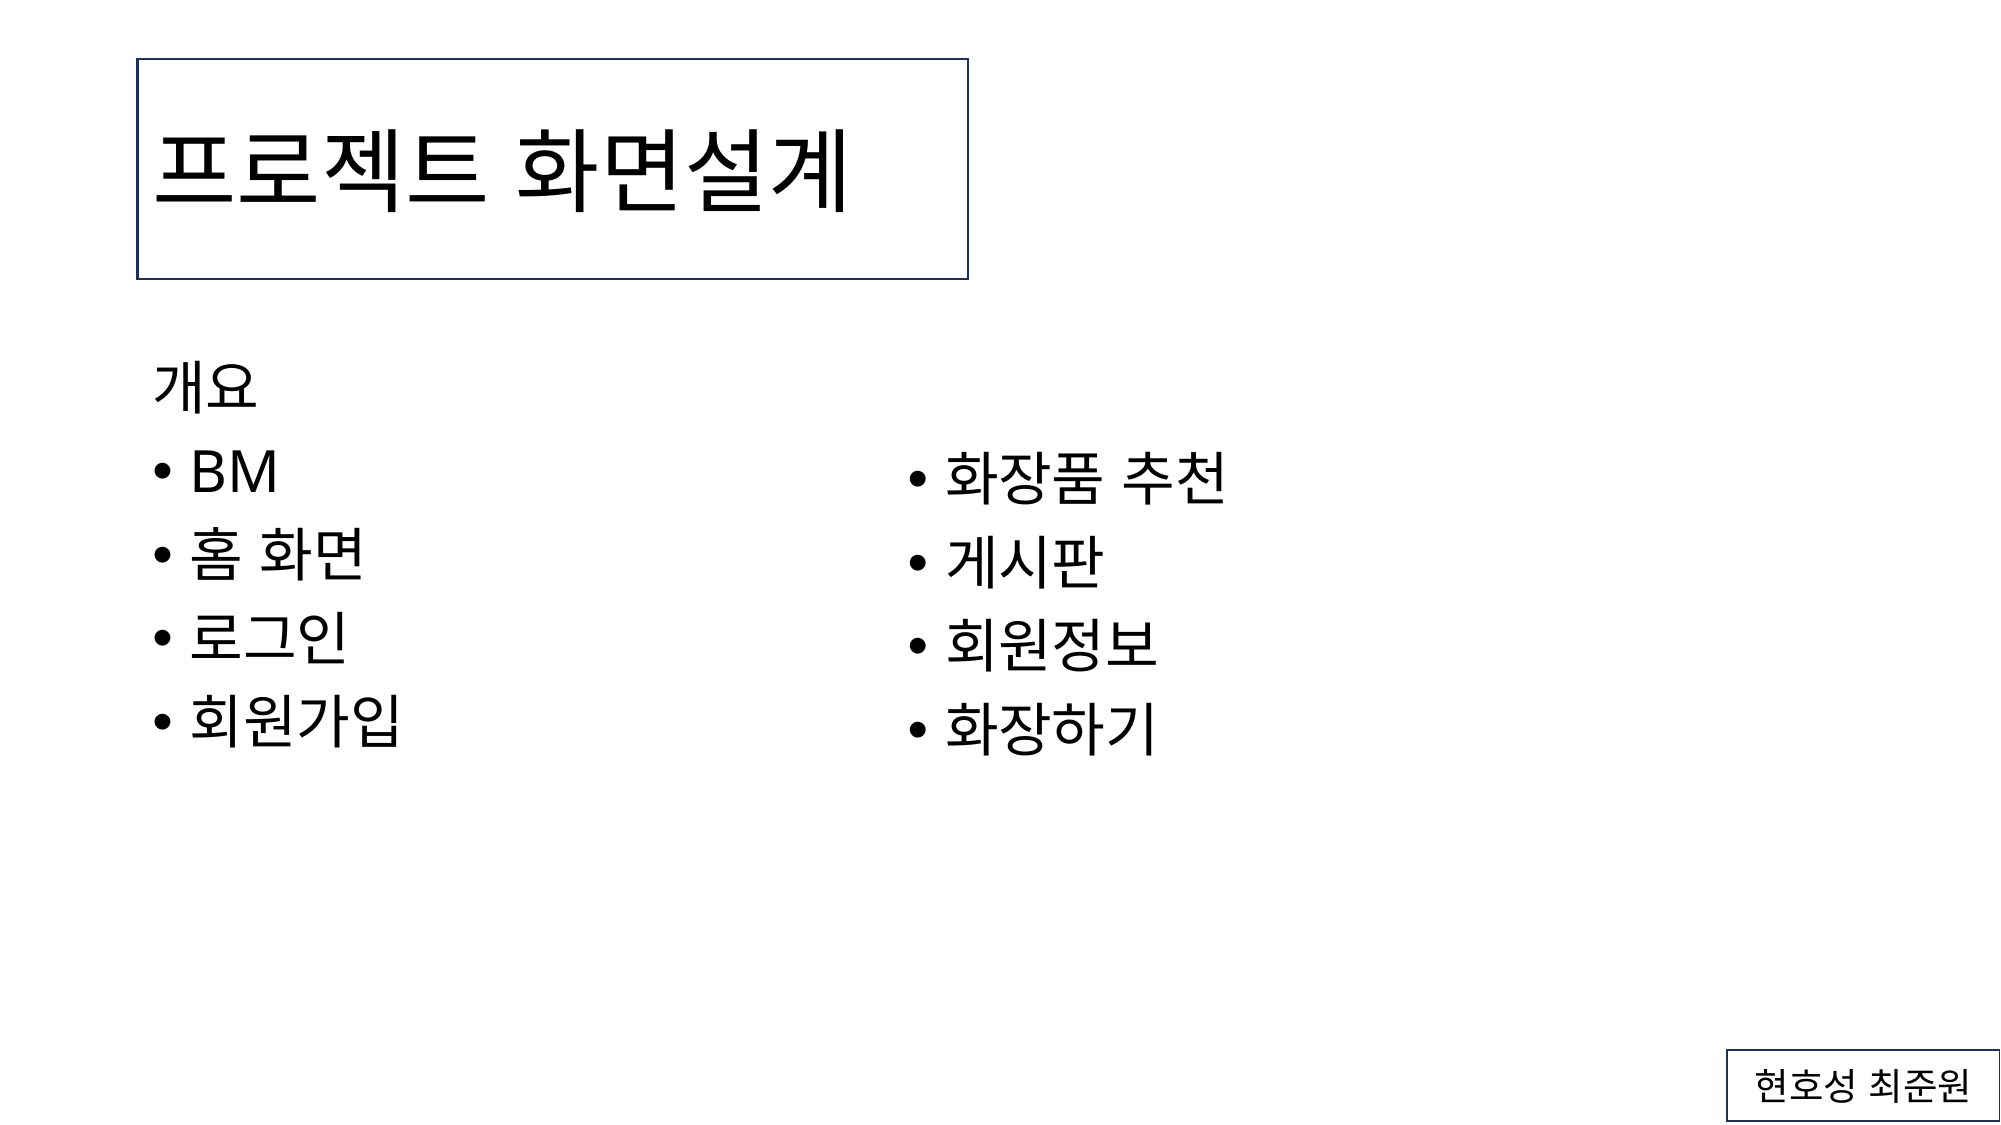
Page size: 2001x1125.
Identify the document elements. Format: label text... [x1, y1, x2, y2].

text_box 화장품 추천 게시판 회원정보 화장하기 [892, 352, 2000, 1066]
list 개요 BM 홈 화면 로그인 회원가입 [137, 351, 1074, 1066]
text_box 현호성 최준원 [1726, 1049, 2000, 1122]
text_box 프로젝트 화면설계 [136, 58, 969, 280]
